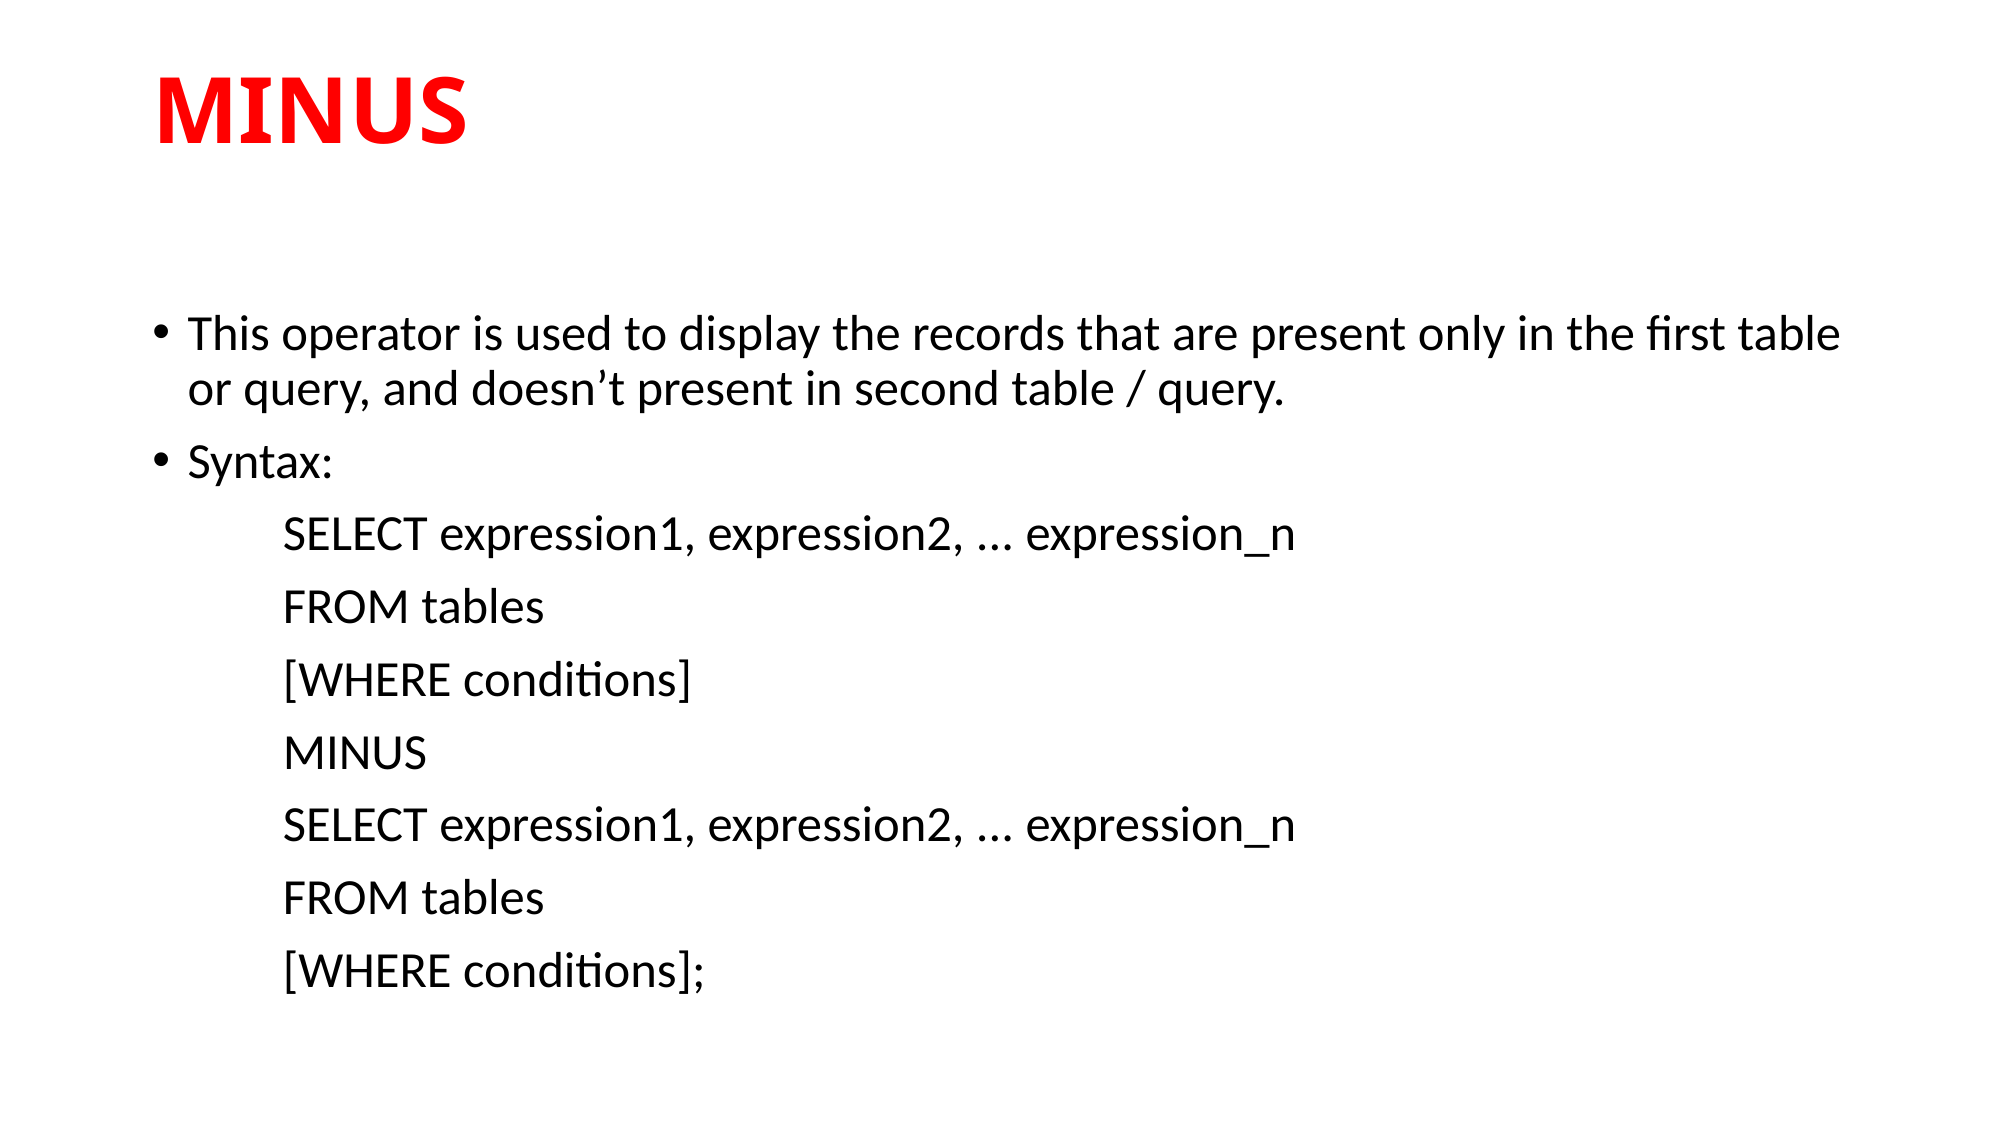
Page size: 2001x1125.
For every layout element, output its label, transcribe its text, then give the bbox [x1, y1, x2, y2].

list This operator is used to display the records that are present only in the first table or query, and doesn’t present in second table / query. Syntax: SELECT expression1, expression2, ... expression_n FROM tables [WHERE conditions] MINUS SELECT expression1, expression2, ... expression_n FROM tables [WHERE conditions]; [137, 299, 1863, 1014]
title MINUS [137, 59, 1863, 278]
